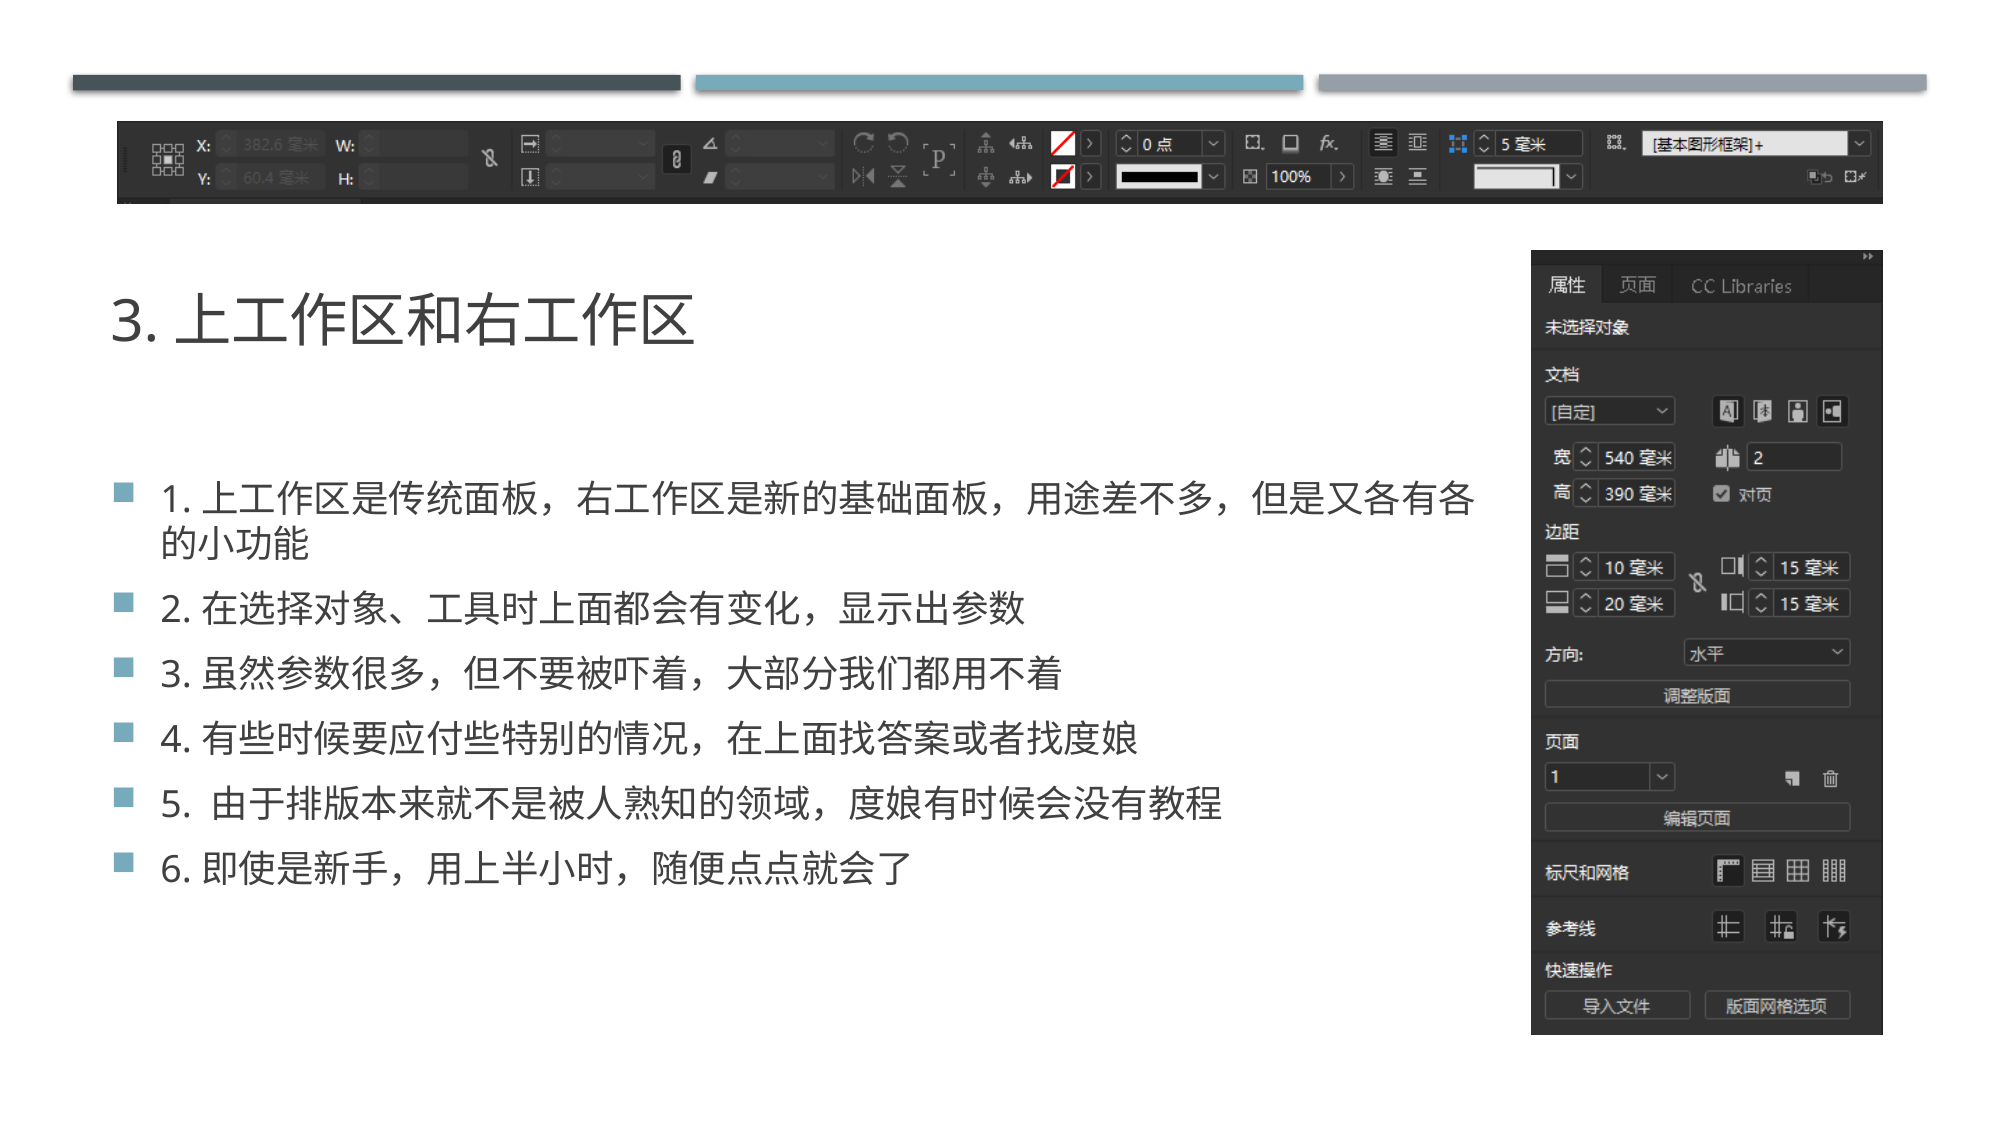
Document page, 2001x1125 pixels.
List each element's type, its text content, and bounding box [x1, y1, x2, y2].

title 3.上工作区和右工作区 [95, 165, 1905, 361]
picture [116, 121, 1884, 205]
picture [1530, 250, 1884, 1035]
list 1.上工作区是传统面板，右工作区是新的基础面板，用途差不多，但是又各有各的小功能 2.在选择对象、工具时上面都会有变化，显示出参数 3.虽然参数很多，但不要被吓着，大部分我们都用不着 4.有些时候要应付些特别的情况，在上面找答案或者找度娘 5. 由于排版本来就不是被人熟知的领域，度娘有时候会没有教程 6.即使是新手，用上半小时，随便点点就会了 [95, 383, 1497, 981]
